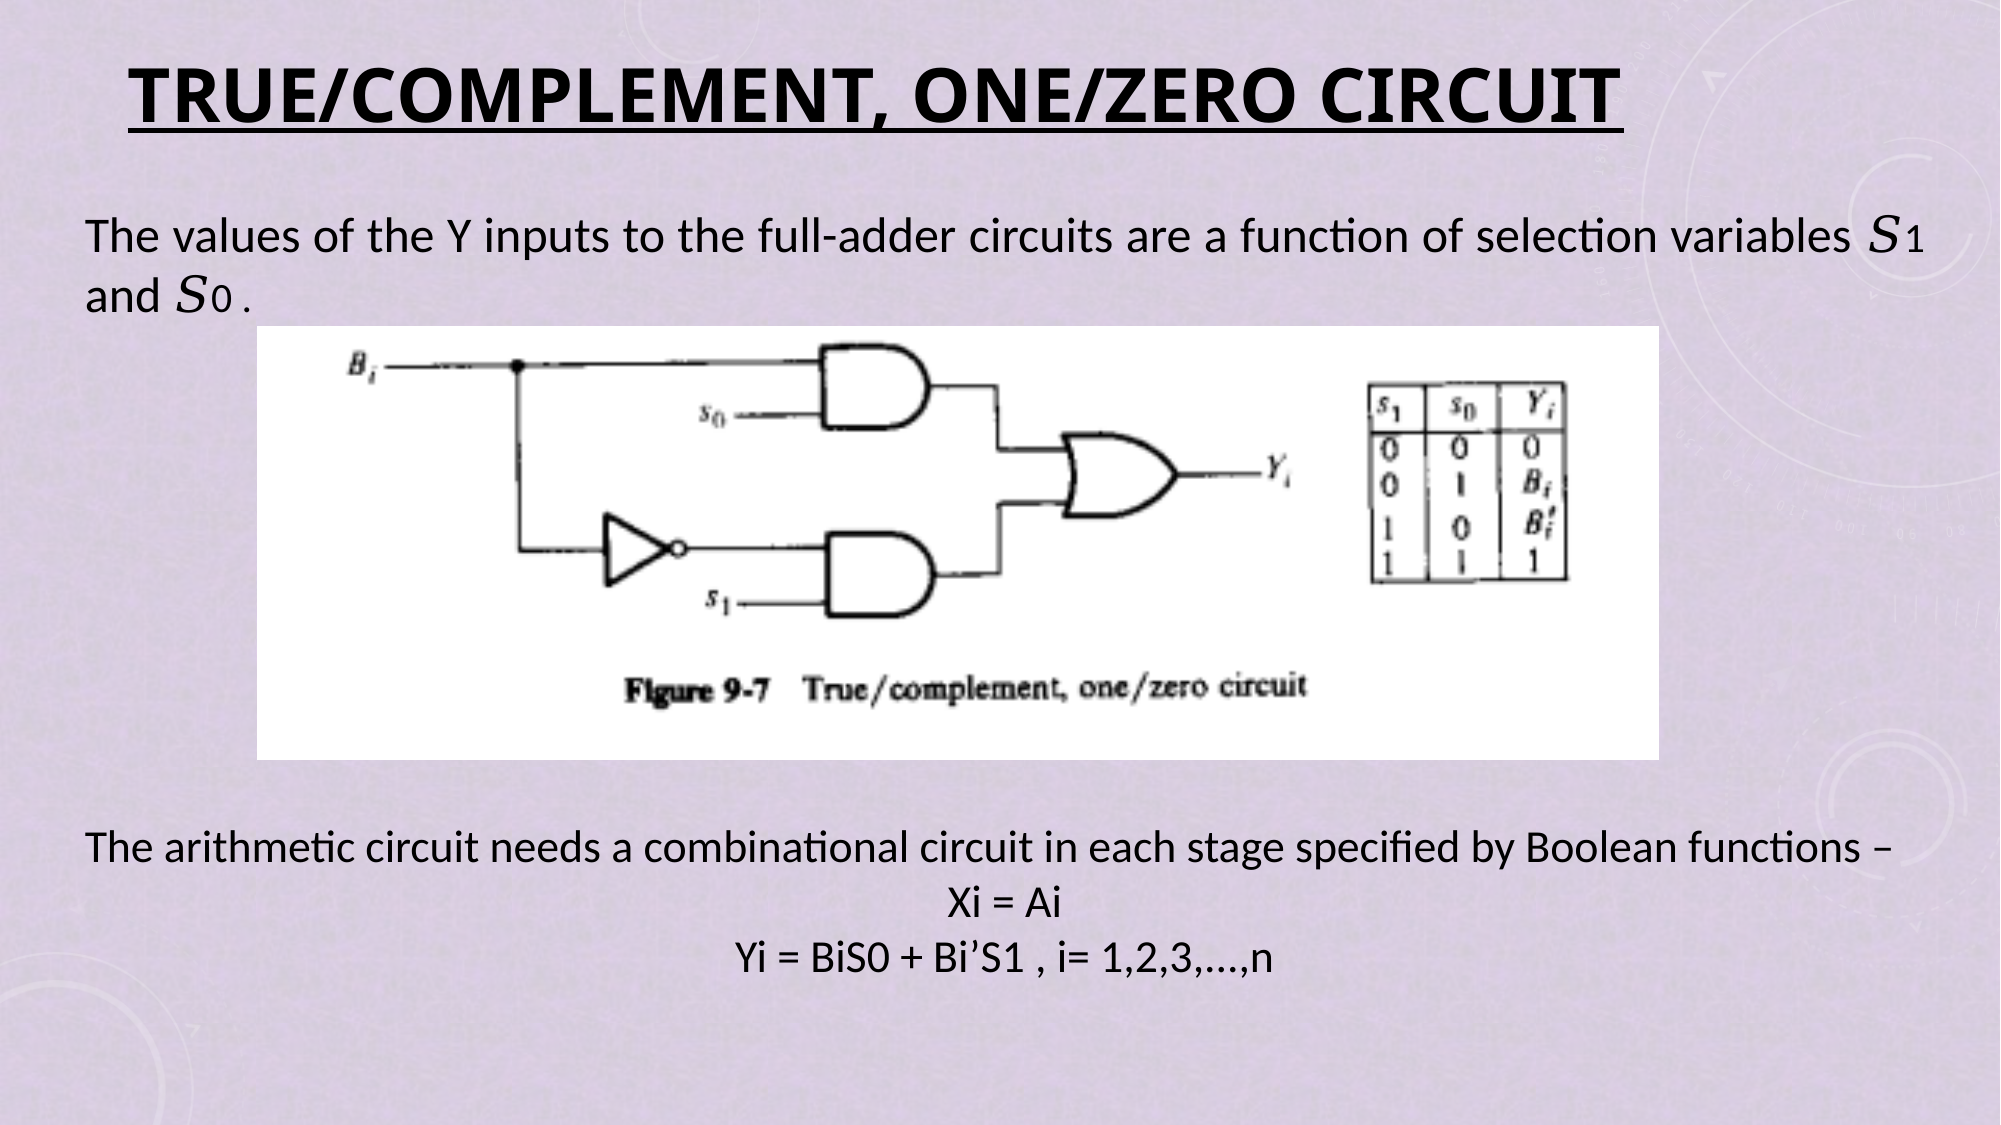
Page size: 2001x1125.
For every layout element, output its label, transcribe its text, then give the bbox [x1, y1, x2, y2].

title True/Complement, one/zero Circuit [112, 19, 1730, 165]
text_box The values of the Y inputs to the full-adder circuits are a function of selection variables 𝑆1 and 𝑆0 . The arithmetic circuit needs a combinational circuit in each stage specified by Boolean functions – Xi = Ai Yi = BiS0 + Bi’S1 , i= 1,2,3,...,n [69, 194, 1940, 990]
picture [0, 0, 2000, 1125]
list [51, 195, 1873, 1102]
